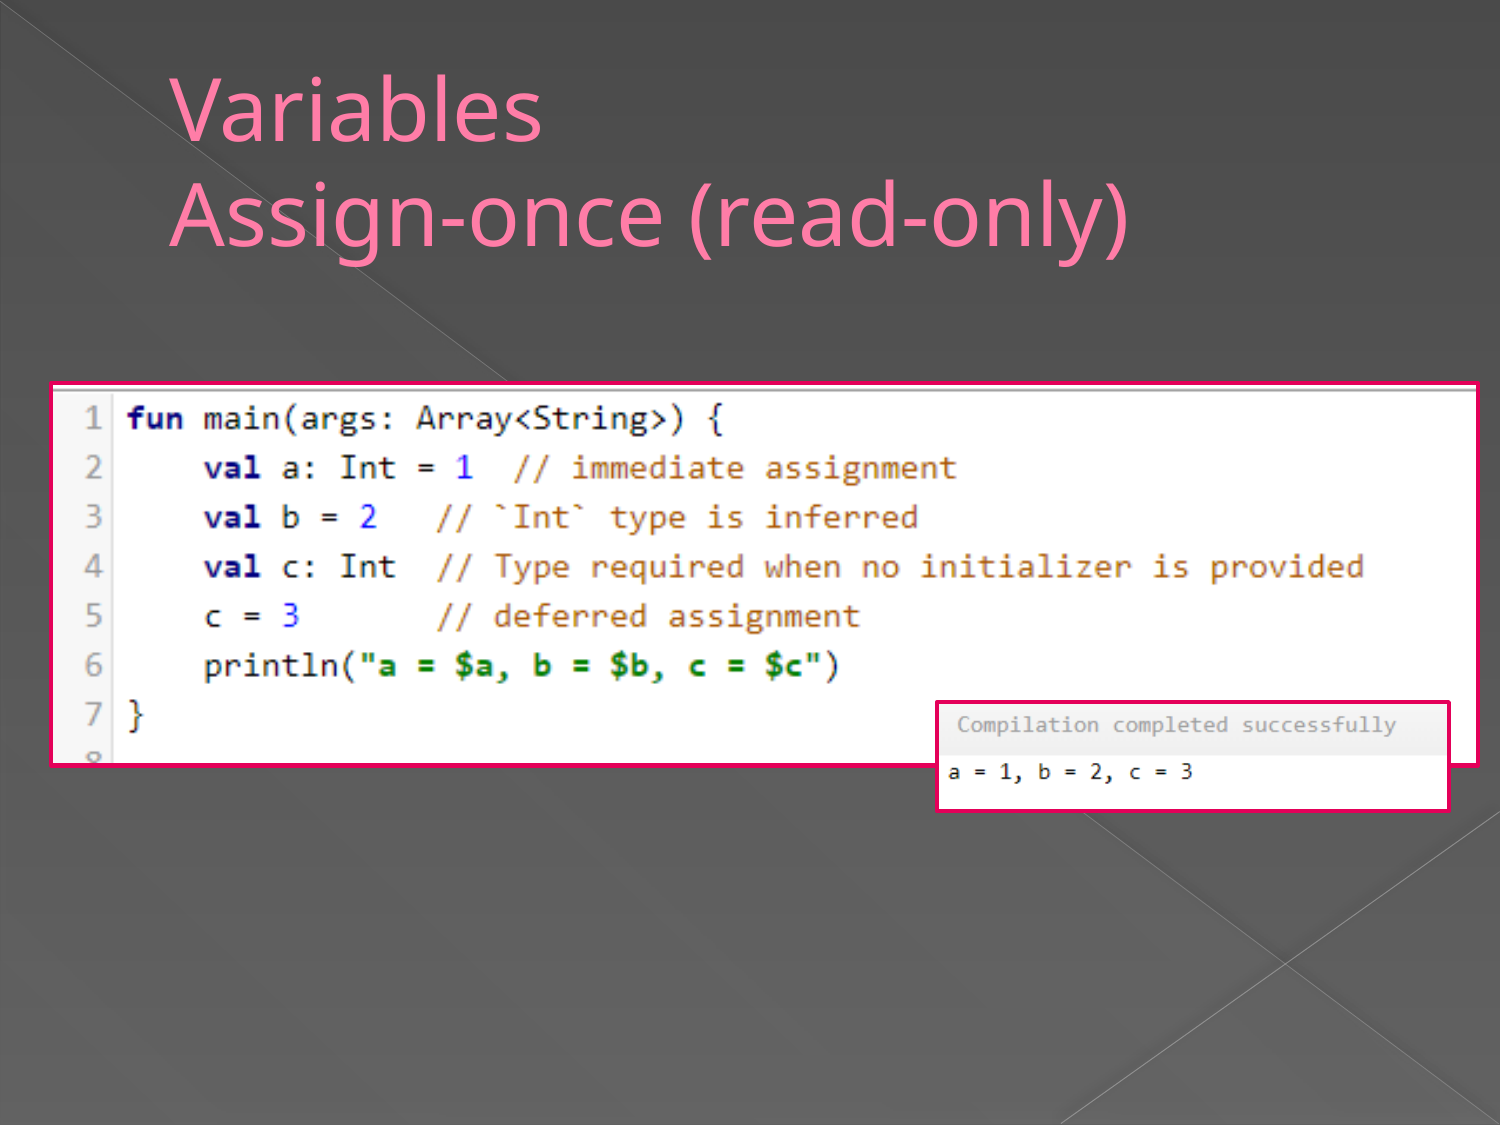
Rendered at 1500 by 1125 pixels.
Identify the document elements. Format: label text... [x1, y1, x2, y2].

picture [52, 385, 1476, 810]
title Variables Assign-once (read-only) [75, 43, 1425, 274]
